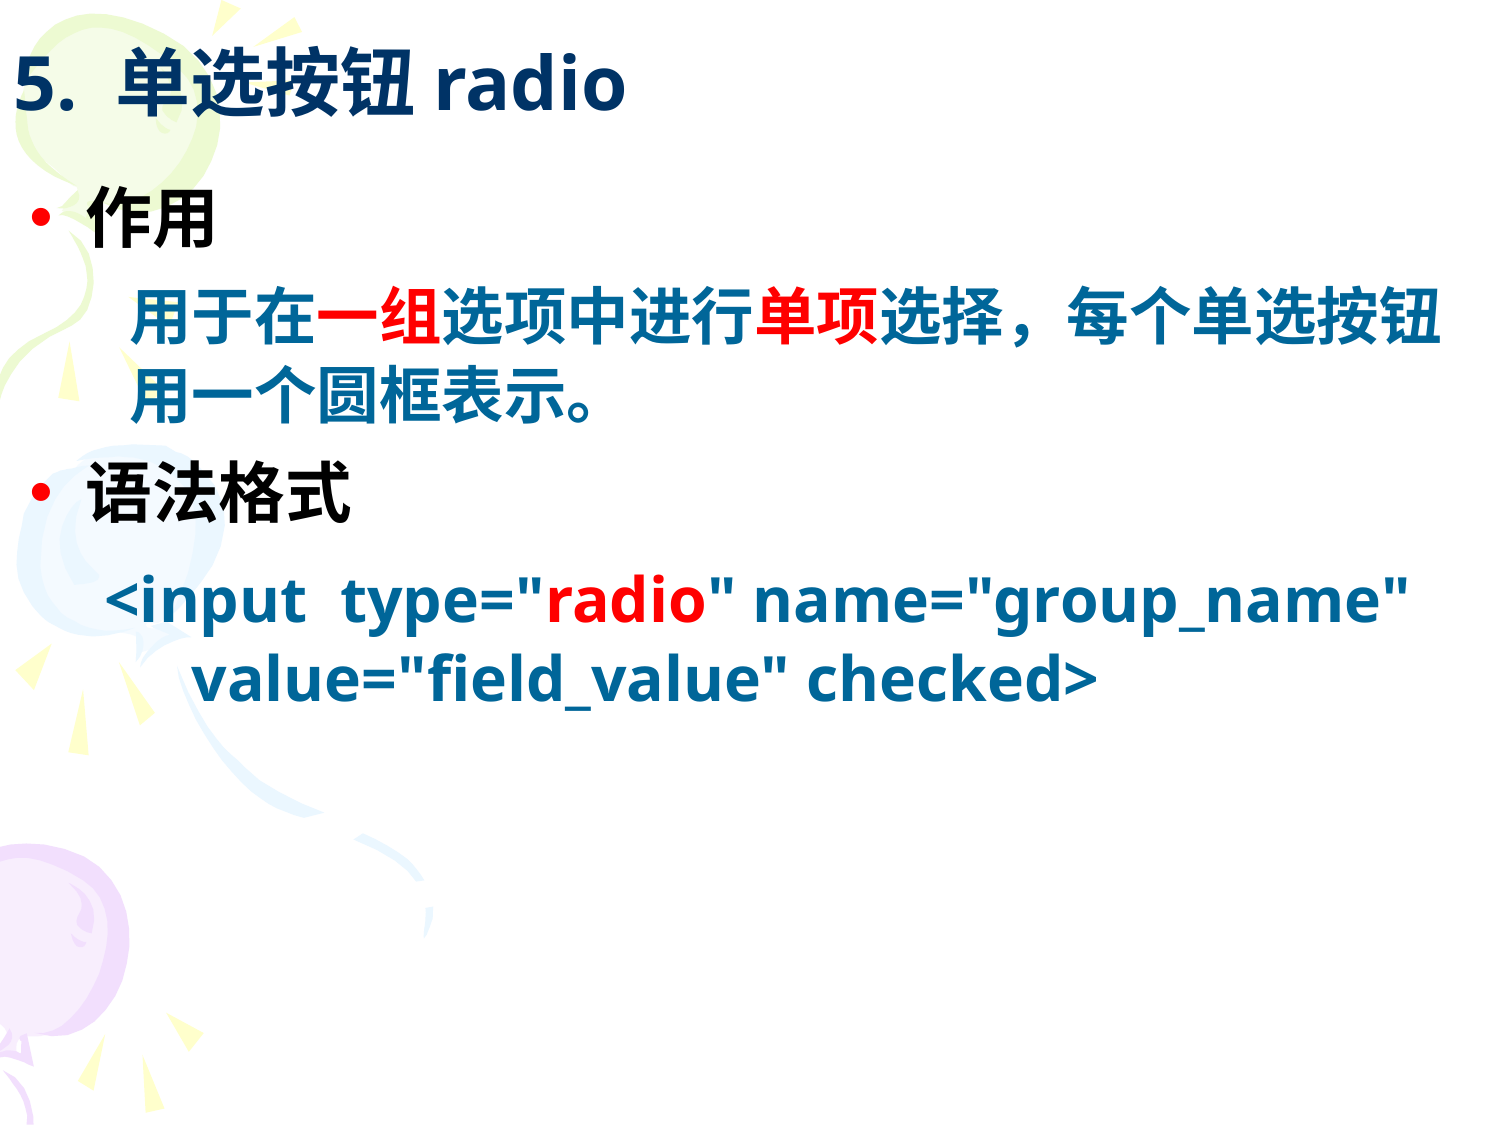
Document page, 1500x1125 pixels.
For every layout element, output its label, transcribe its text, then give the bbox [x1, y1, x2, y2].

list 作用 用于在一组选项中进行单项选择，每个单选按钮用一个圆框表示。 语法格式 <input type="radio" name="group_name" value="field_value" checked> [14, 168, 1486, 1122]
title 5. 单选按钮radio [0, 51, 1386, 135]
